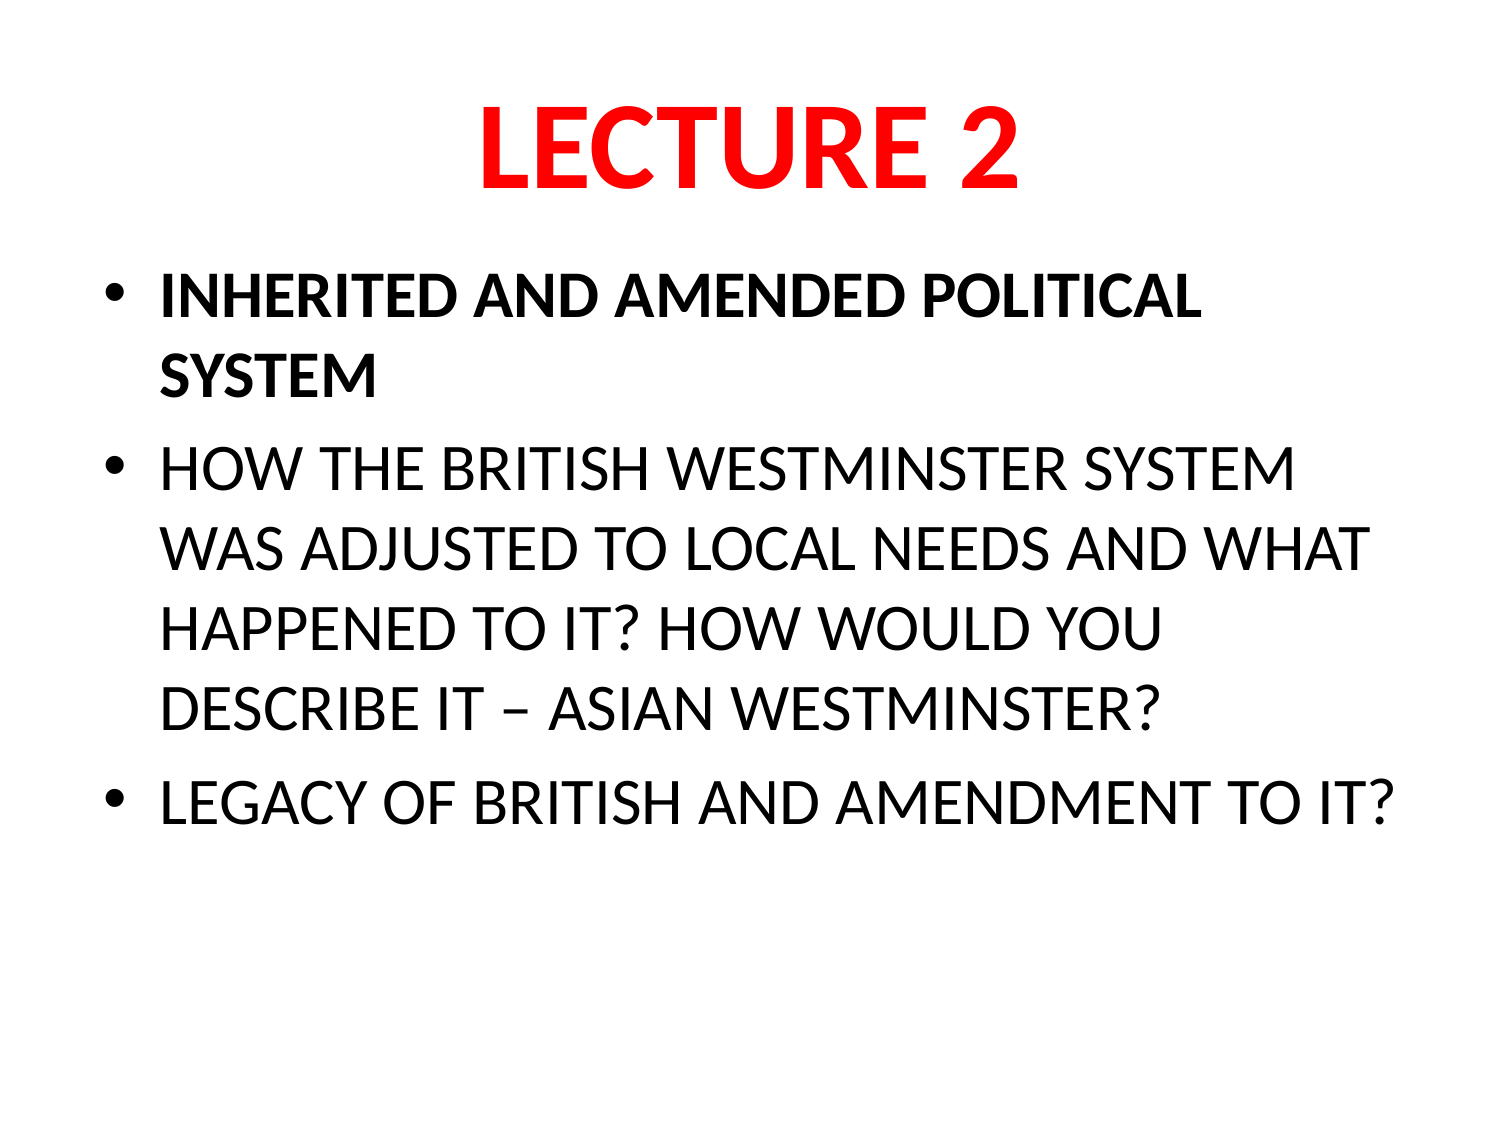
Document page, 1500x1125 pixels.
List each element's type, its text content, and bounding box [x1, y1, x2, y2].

title LECTURE 2 [75, 45, 1425, 233]
list INHERITED AND AMENDED POLITICAL SYSTEM HOW THE BRITISH WESTMINSTER SYSTEM WAS ADJUSTED TO LOCAL NEEDS AND WHAT HAPPENED TO IT? HOW WOULD YOU DESCRIBE IT – ASIAN WESTMINSTER? LEGACY OF BRITISH AND AMENDMENT TO IT? [88, 243, 1439, 1081]
